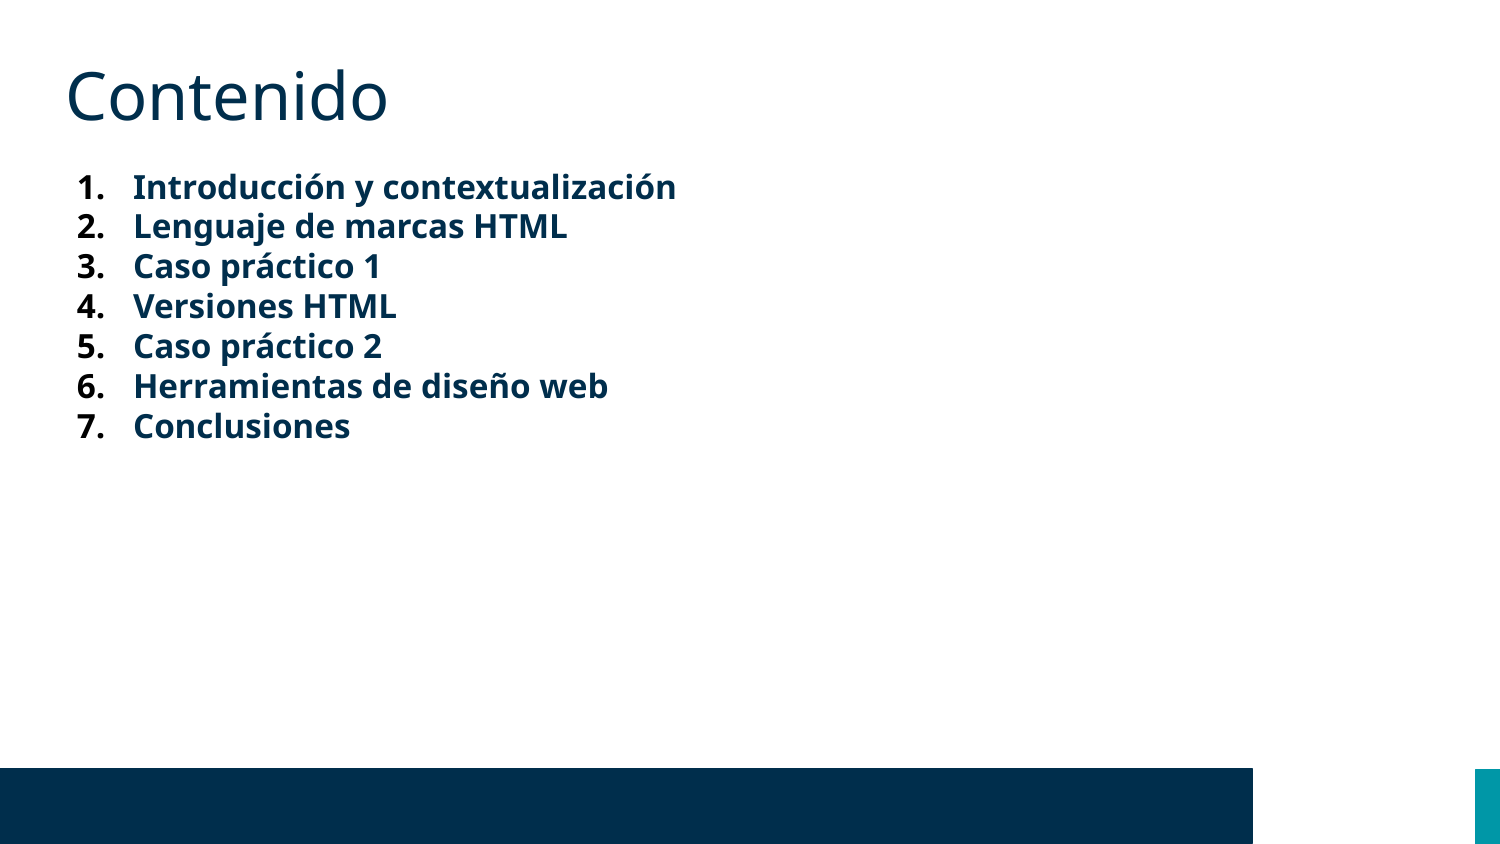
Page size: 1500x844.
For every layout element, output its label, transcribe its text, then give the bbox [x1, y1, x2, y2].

text_box Contenido [50, 39, 694, 200]
text_box Introducción y contextualización Lenguaje de marcas HTML Caso práctico 1 Versiones HTML Caso práctico 2 Herramientas de diseño web Conclusiones [61, 150, 1365, 730]
text_box [1476, 769, 1500, 844]
text_box [0, 768, 1252, 844]
